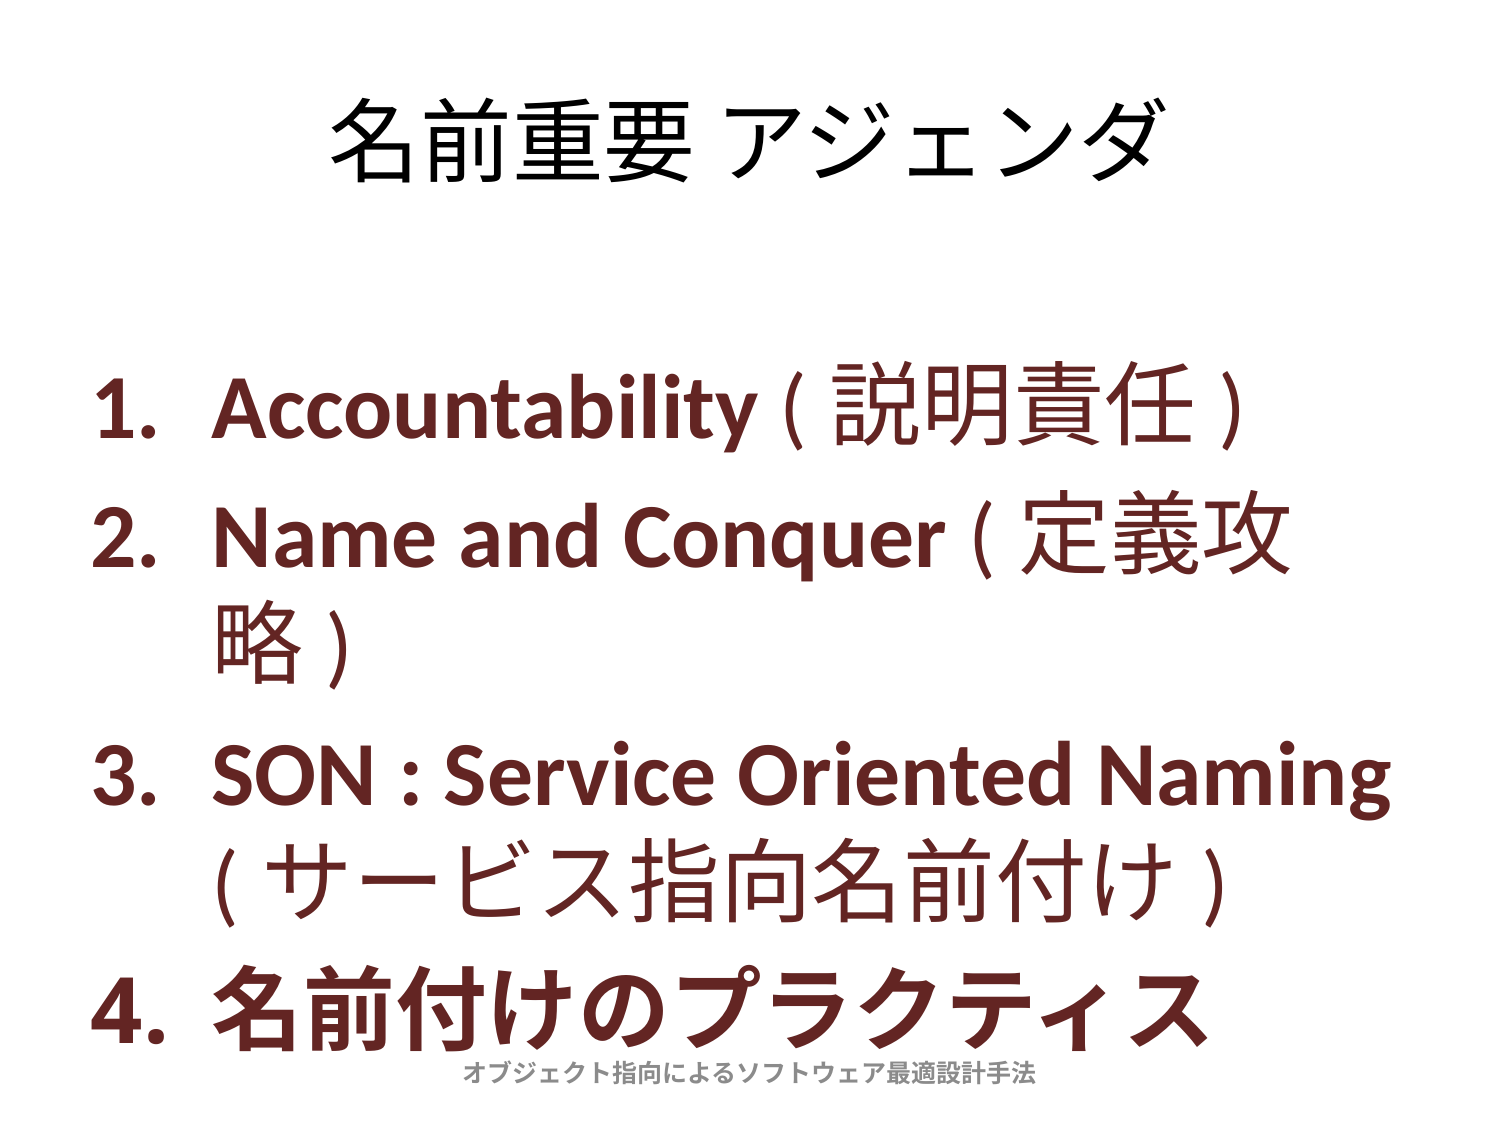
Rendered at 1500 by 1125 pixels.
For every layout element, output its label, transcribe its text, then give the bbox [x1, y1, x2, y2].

title 名前重要 アジェンダ [74, 44, 1426, 233]
footer オブジェクト指向によるソフトウェア最適設計手法 [281, 1042, 1219, 1103]
list Accountability (説明責任) Name and Conquer (定義攻略) SON : Service Oriented Naming (サービス指向名前付け) 名前付けのプラクティス [74, 339, 1426, 1006]
